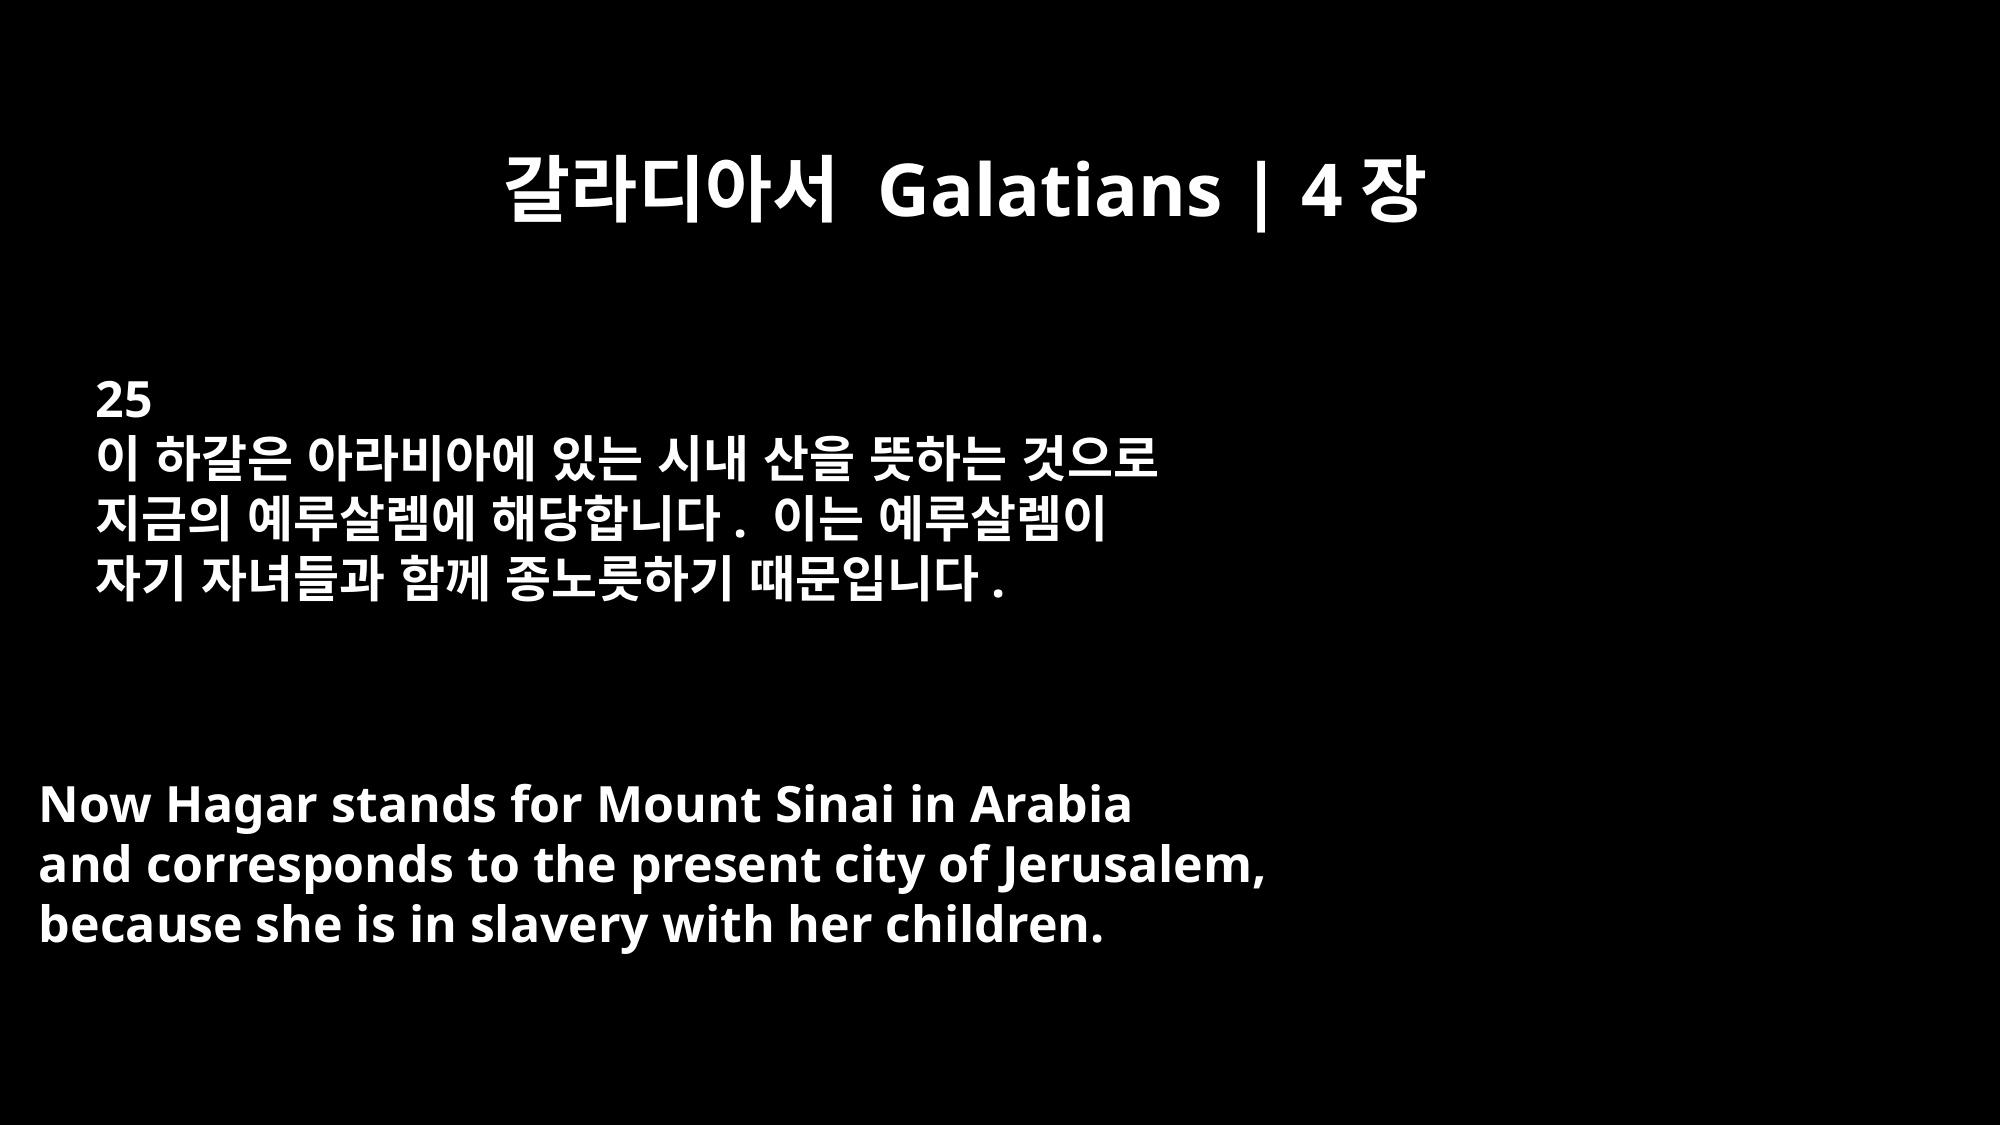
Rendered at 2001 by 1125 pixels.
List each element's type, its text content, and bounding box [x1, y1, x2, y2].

text_box 갈라디아서 Galatians | 4장 [488, 136, 1443, 239]
text_box Now Hagar stands for Mount Sinai in Arabia and corresponds to the present city of Jerusalem, because she is in slavery with her children. [24, 764, 1282, 960]
text_box 25 이 하갈은 아라비아에 있는 시내 산을 뜻하는 것으로 지금의 예루살렘에 해당합니다. 이는 예루살렘이 자기 자녀들과 함께 종노릇하기 때문입니다. [80, 359, 1175, 615]
